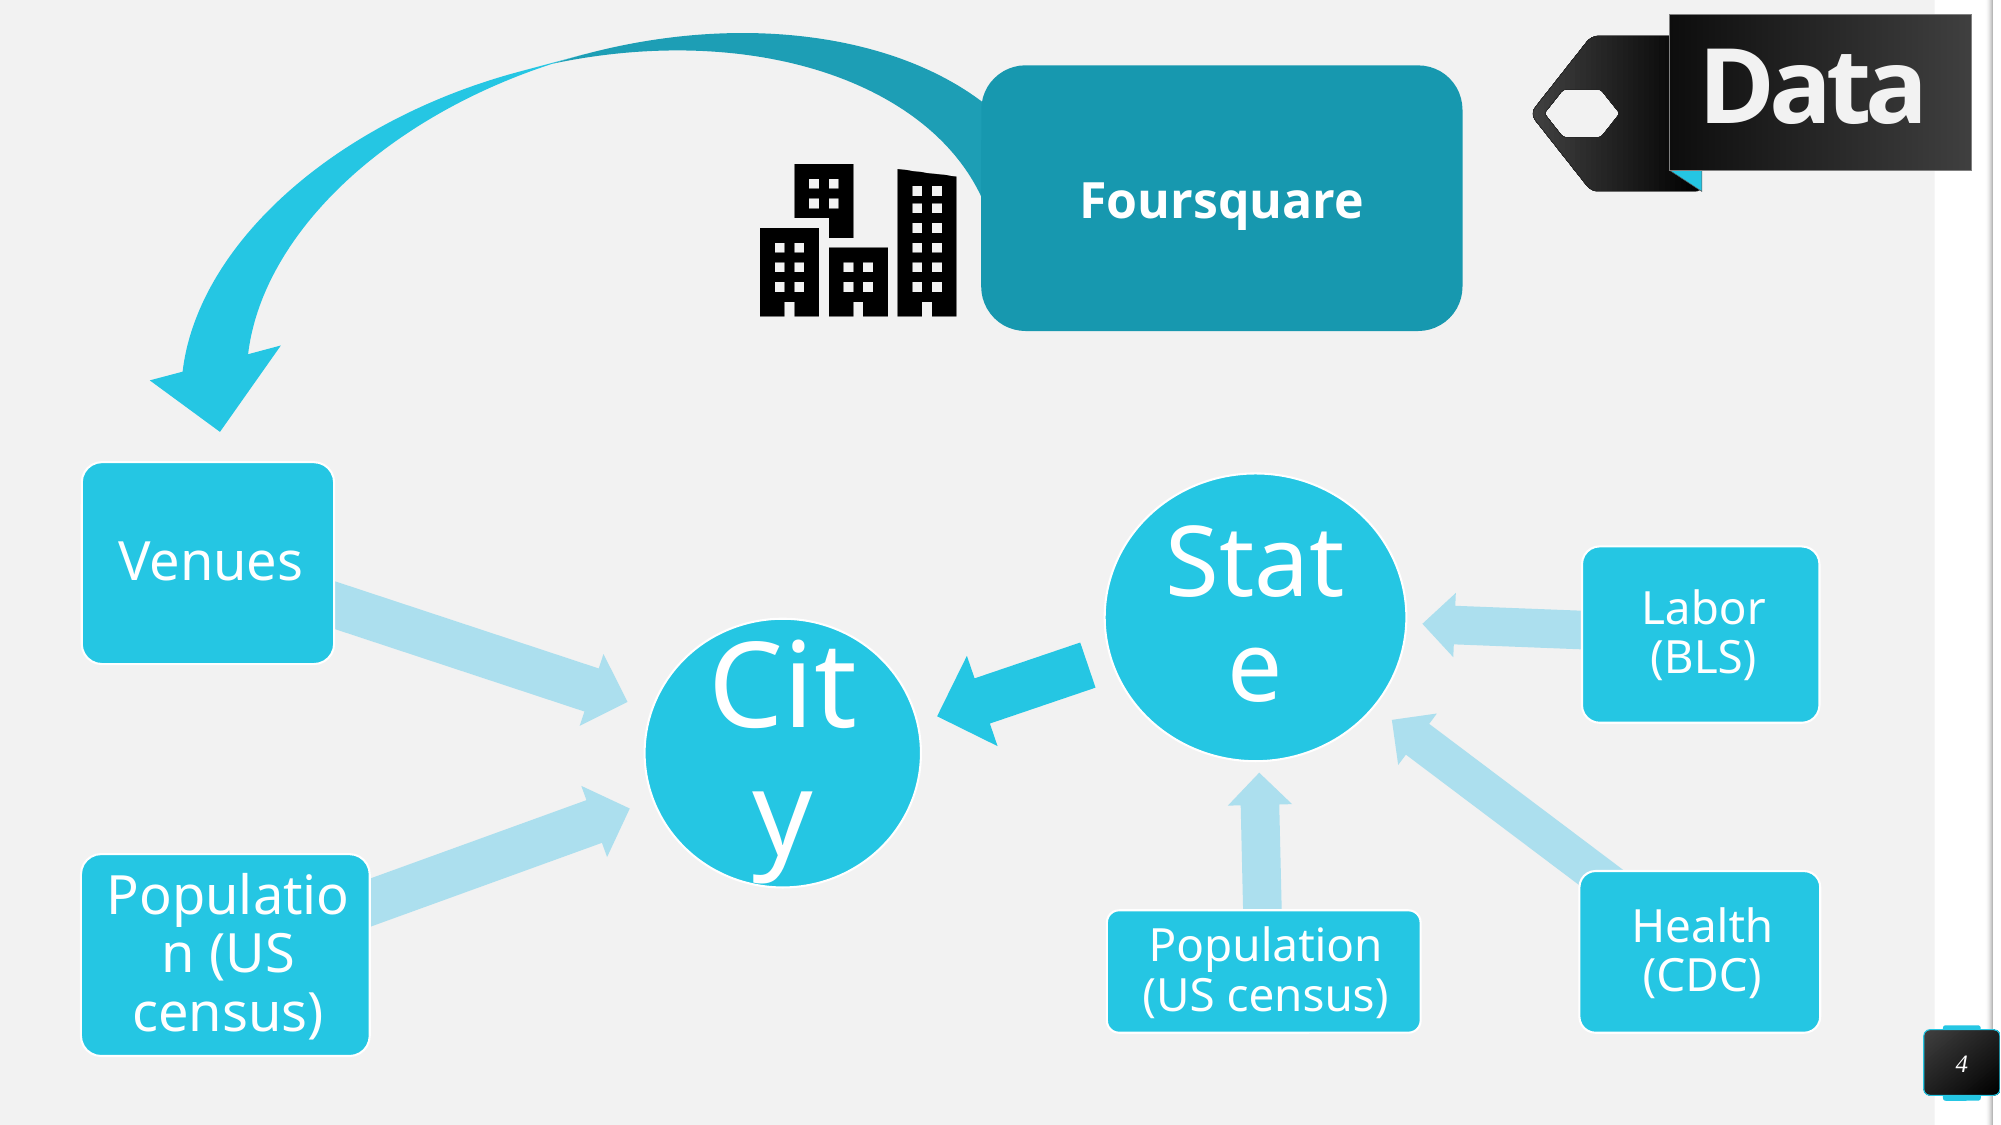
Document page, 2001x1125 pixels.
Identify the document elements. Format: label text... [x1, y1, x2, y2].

picture [740, 122, 976, 358]
text_box [147, 31, 981, 434]
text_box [1104, 473, 1821, 1033]
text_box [80, 450, 922, 1056]
title Data [1669, 14, 1972, 171]
text_box [1666, 169, 1703, 194]
slide_number 4 [1923, 1029, 2000, 1096]
text_box Foursquare [980, 64, 1464, 333]
text_box [1532, 35, 1698, 192]
text_box [935, 641, 1097, 749]
